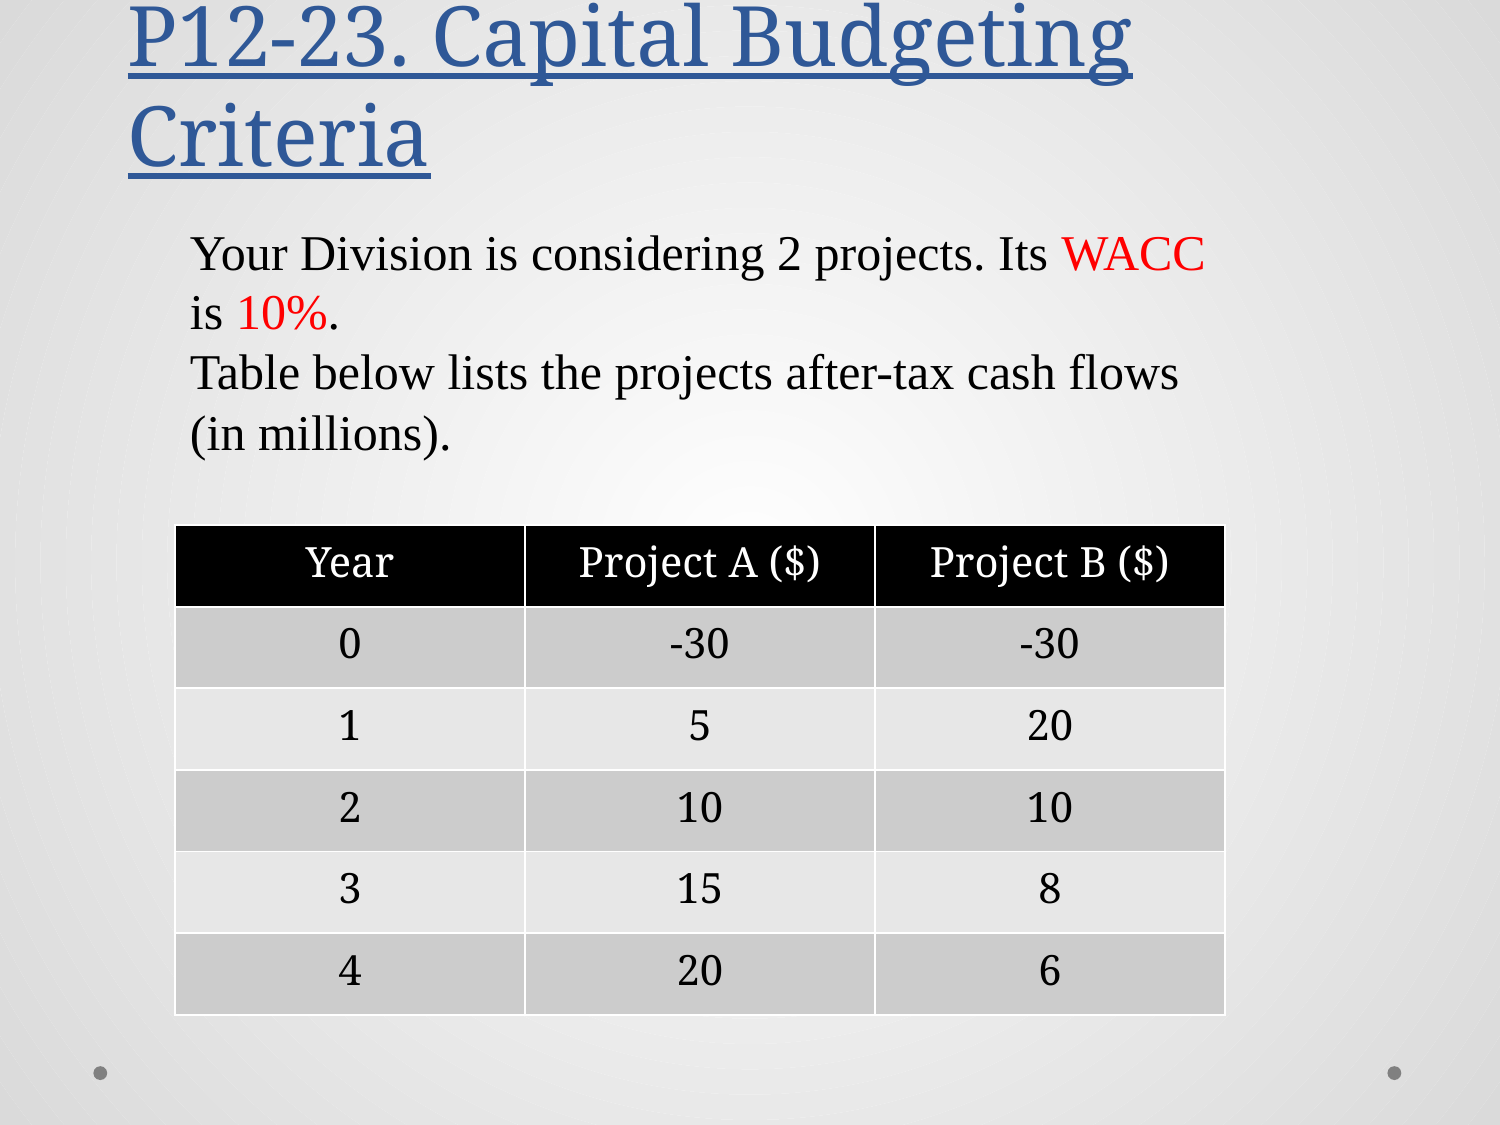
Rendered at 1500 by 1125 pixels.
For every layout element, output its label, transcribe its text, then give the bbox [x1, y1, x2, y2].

table_cell -30 [876, 608, 1224, 687]
table_cell -30 [526, 608, 874, 687]
table_cell 6 [876, 934, 1224, 1014]
table_cell 3 [176, 852, 524, 932]
table_header Year [176, 526, 524, 606]
table_cell 4 [176, 934, 524, 1014]
table_cell 10 [876, 771, 1224, 851]
table_cell 20 [526, 934, 874, 1014]
table_cell 5 [526, 689, 874, 769]
table_cell 20 [876, 689, 1224, 769]
table_cell 2 [176, 771, 524, 851]
table_header Project B ($) [876, 526, 1224, 606]
table_cell 1 [176, 689, 524, 769]
table_cell 10 [526, 771, 874, 851]
table_cell 15 [526, 852, 874, 932]
table_cell 0 [176, 608, 524, 687]
title P12-23. Capital Budgeting Criteria [112, 37, 1463, 291]
subtitle Your Division is considering 2 projects. Its WACC is 10%. Table below lists the projects after-tax cash flows (in millions). [174, 212, 1225, 500]
table_header Project A ($) [526, 526, 874, 606]
table_cell 8 [876, 852, 1224, 932]
